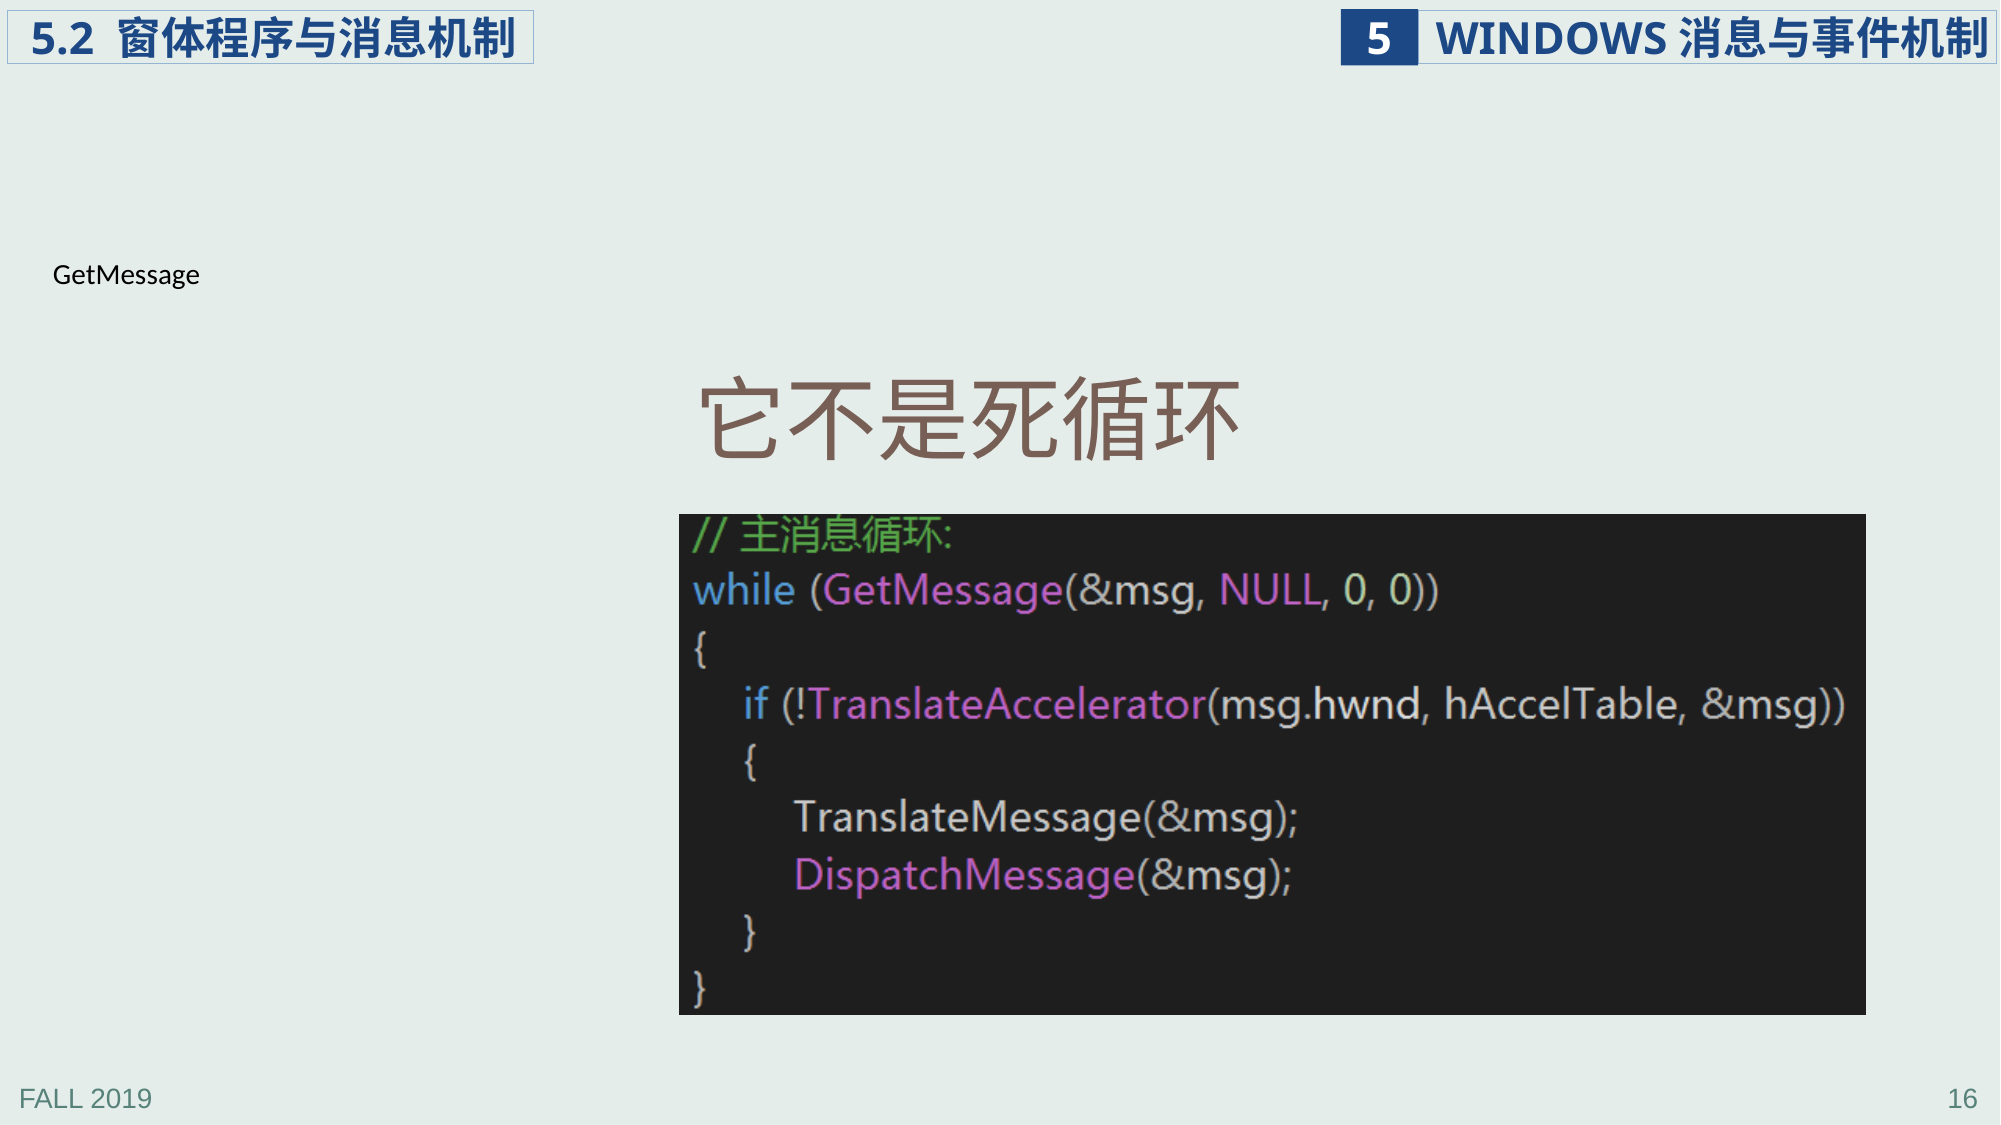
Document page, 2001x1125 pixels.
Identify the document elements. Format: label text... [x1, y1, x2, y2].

picture [679, 514, 1866, 1015]
title GetMessage [41, 203, 658, 342]
text_box 它不是死循环 [679, 341, 1631, 480]
